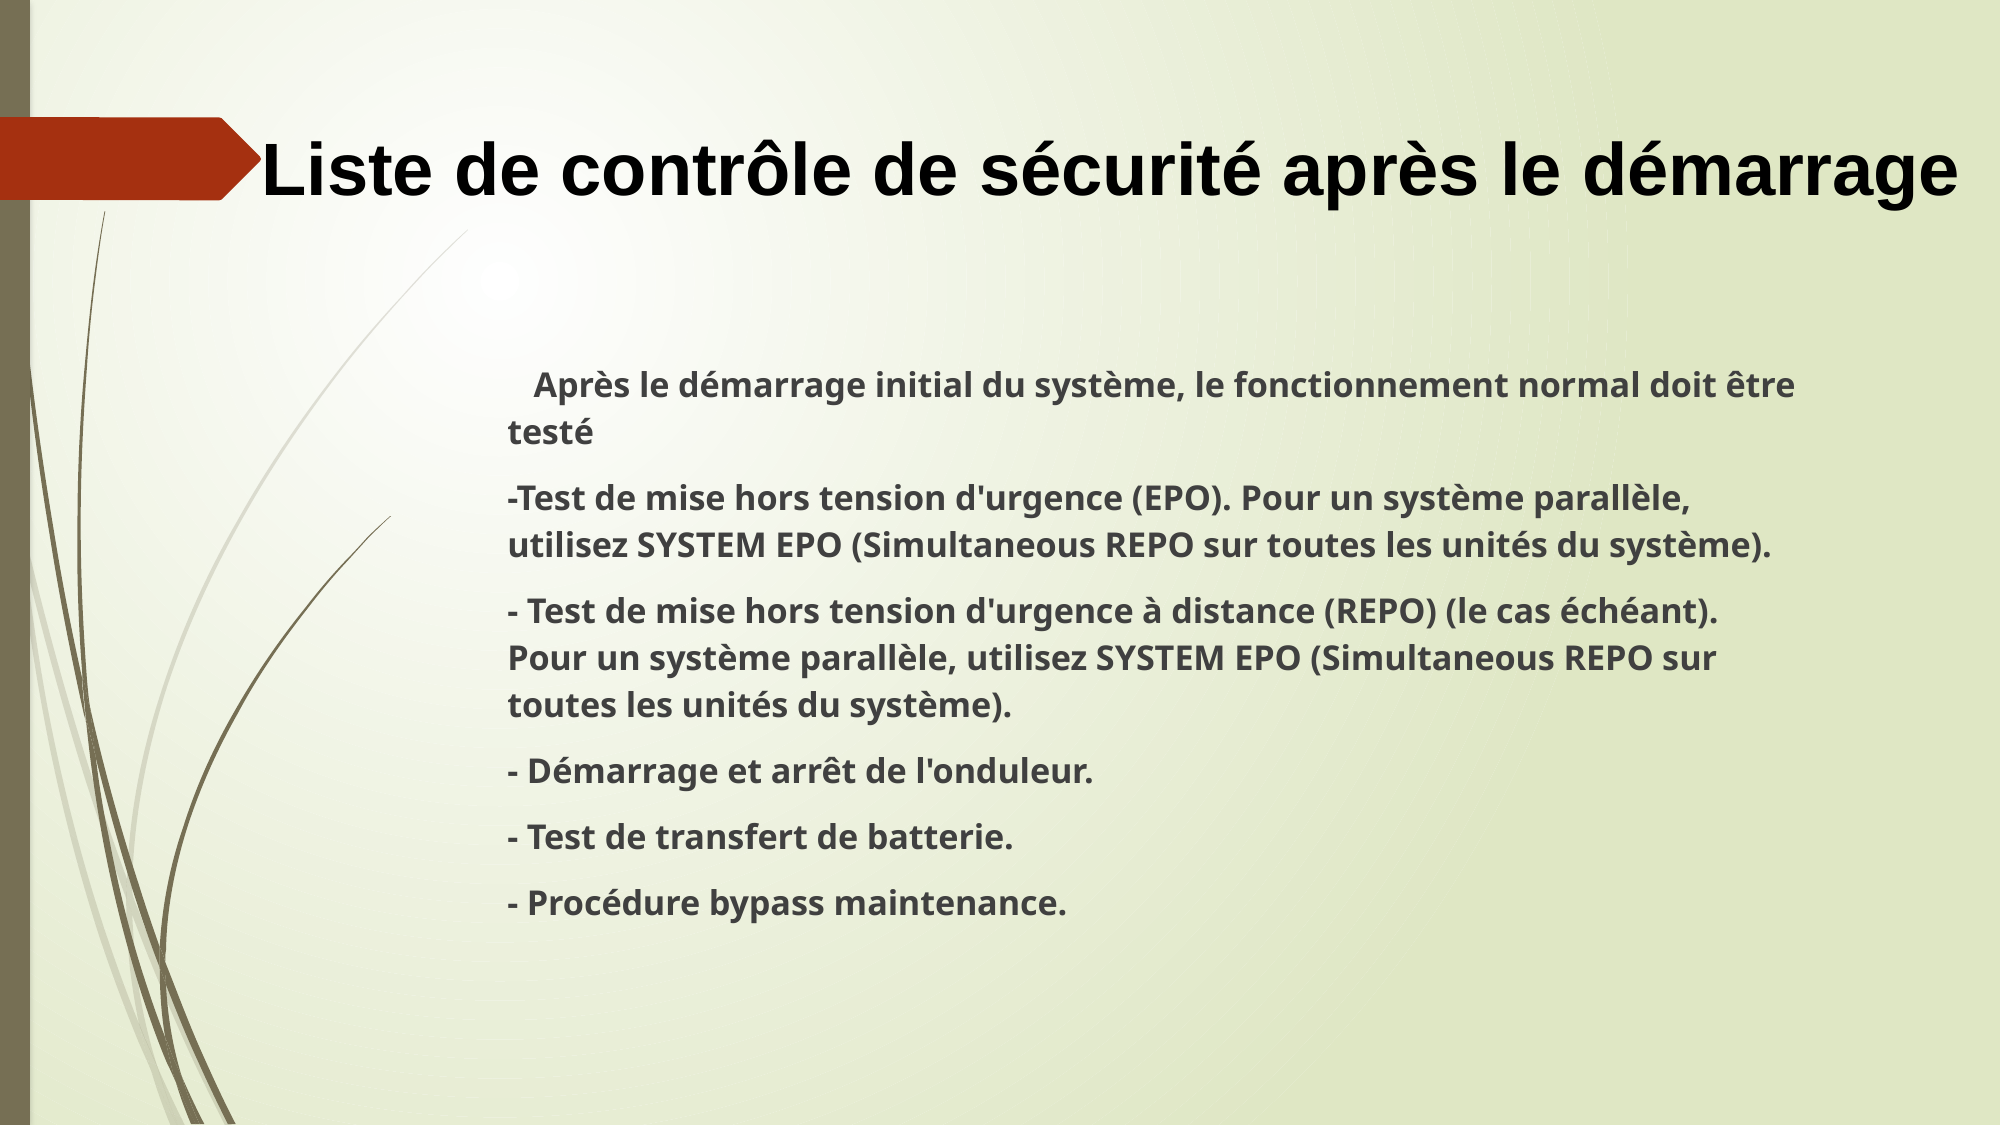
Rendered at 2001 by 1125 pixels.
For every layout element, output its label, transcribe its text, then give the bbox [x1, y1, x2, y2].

list Après le démarrage initial du système, le fonctionnement normal doit être testé -Test de mise hors tension d'urgence (EPO). Pour un système parallèle, utilisez SYSTEM EPO (Simultaneous REPO sur toutes les unités du système). - Test de mise hors tension d'urgence à distance (REPO) (le cas échéant). Pour un système parallèle, utilisez SYSTEM EPO (Simultaneous REPO sur toutes les unités du système). - Démarrage et arrêt de l'onduleur. - Test de transfert de batterie. - Procédure bypass maintenance. [424, 350, 1888, 970]
title Liste de contrôle de sécurité après le démarrage [172, 113, 2000, 324]
